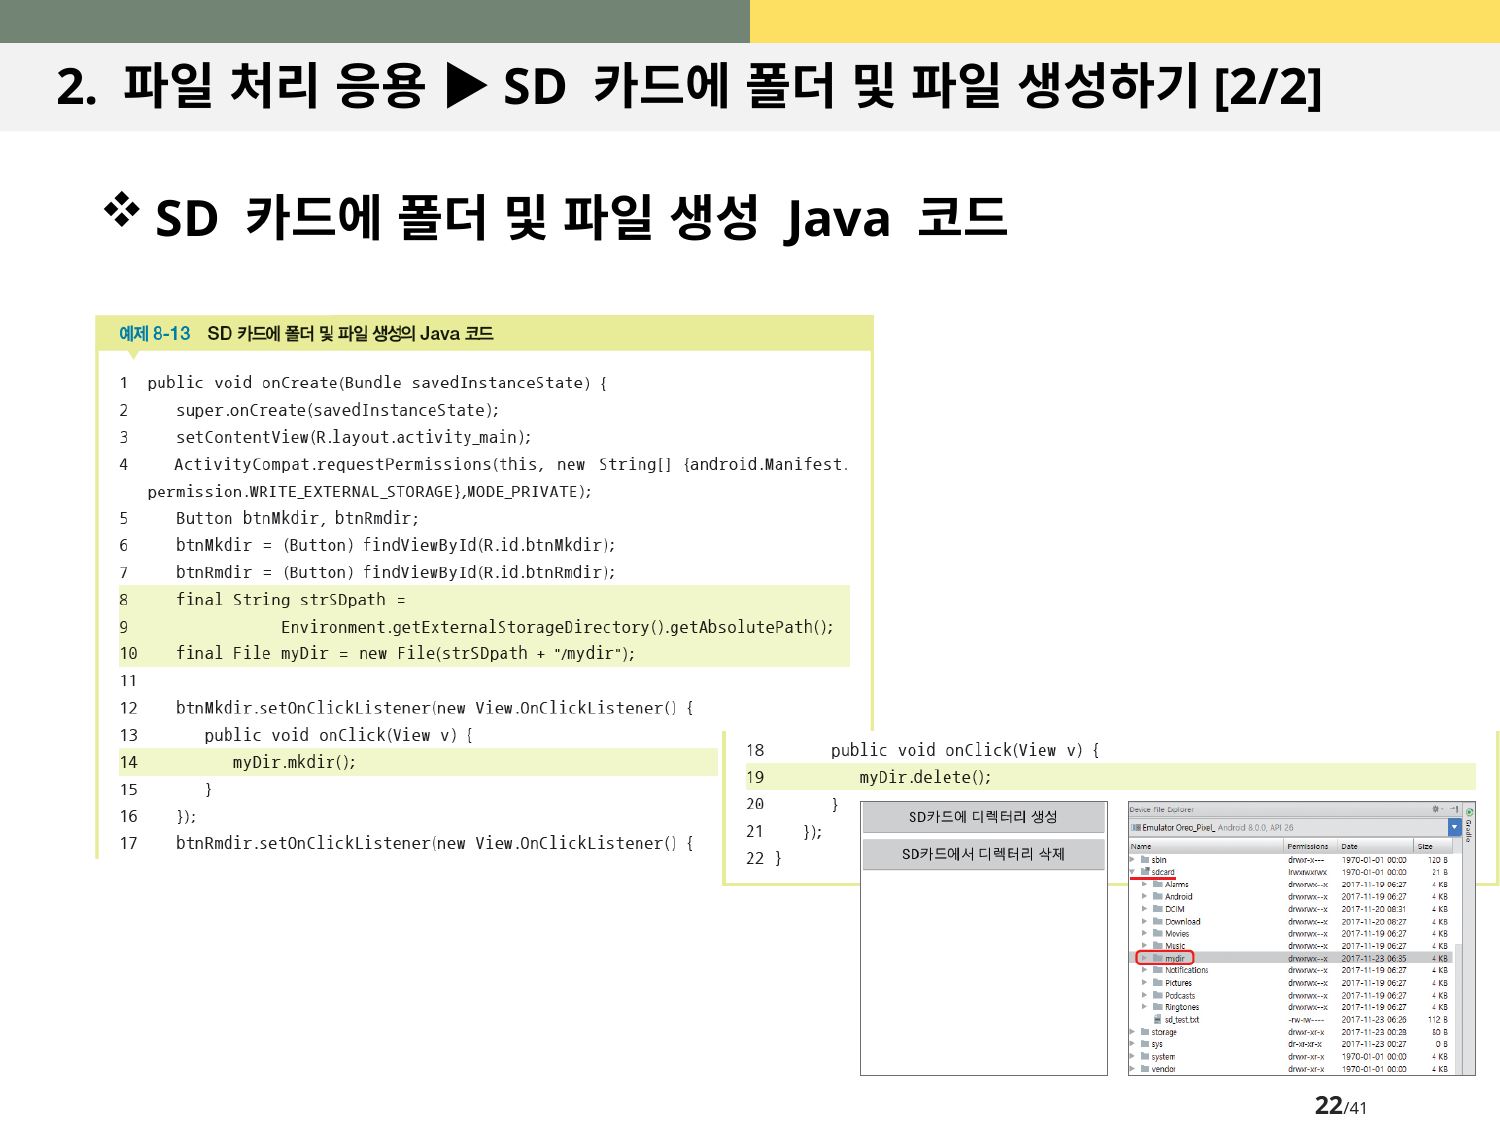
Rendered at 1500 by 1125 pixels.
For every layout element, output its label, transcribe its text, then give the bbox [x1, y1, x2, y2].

picture [92, 313, 1500, 1079]
list SD 카드에 폴더 및 파일 생성 Java 코드 [41, 172, 1459, 1048]
title 2. 파일 처리 응용 ▶SD 카드에 폴더 및 파일 생성하기[2/2] [41, 42, 1459, 128]
